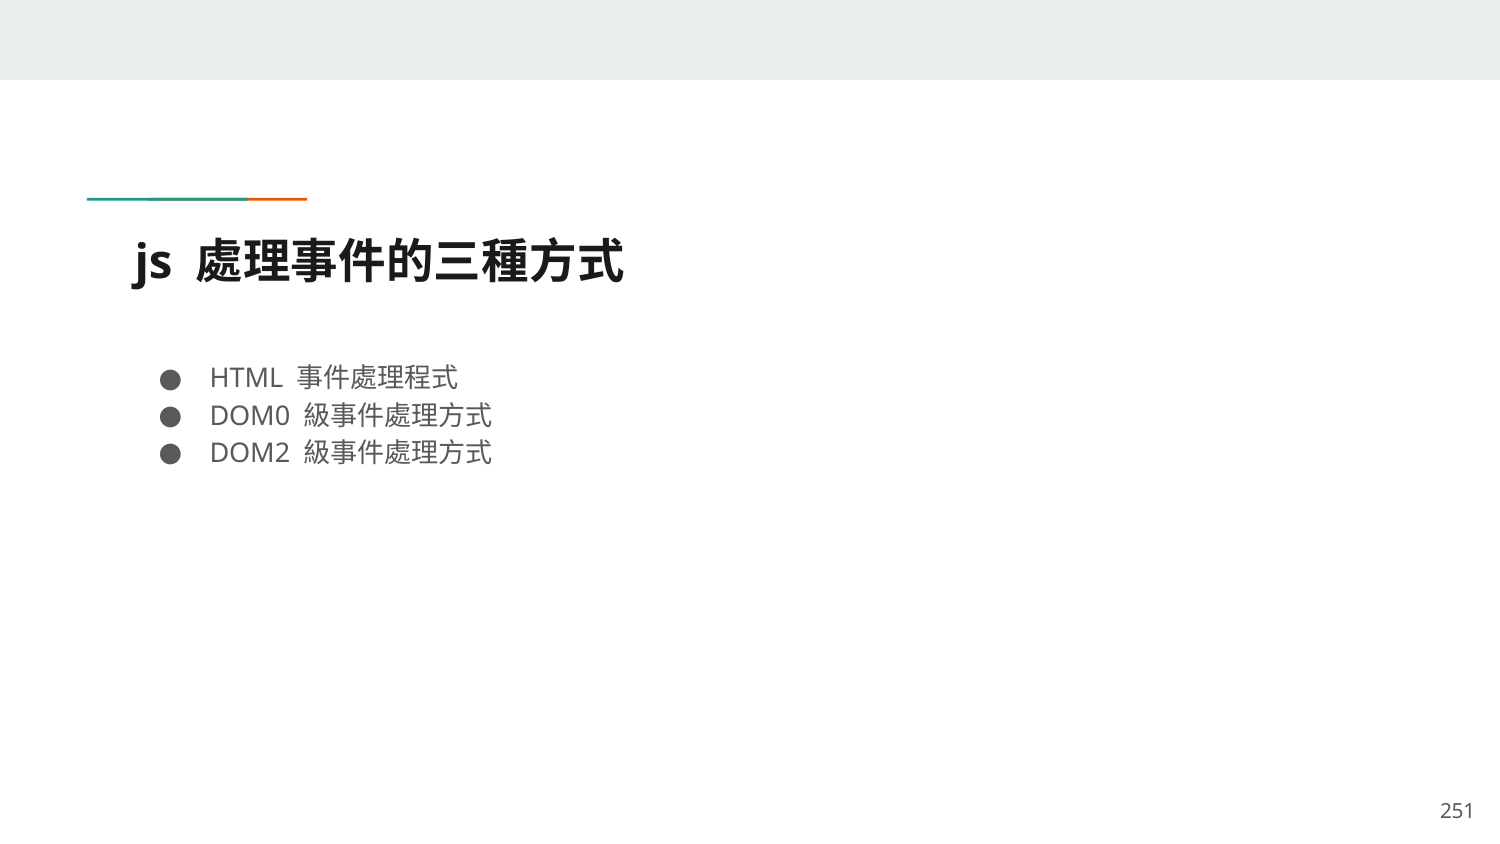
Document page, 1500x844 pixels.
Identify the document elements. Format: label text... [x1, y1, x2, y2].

list HTML 事件處理程式 DOM0 級事件處理方式 DOM2 級事件處理方式 [119, 341, 1381, 712]
title js 處理事件的三種方式 [119, 216, 1381, 305]
slide_number ‹#› [1400, 779, 1491, 844]
